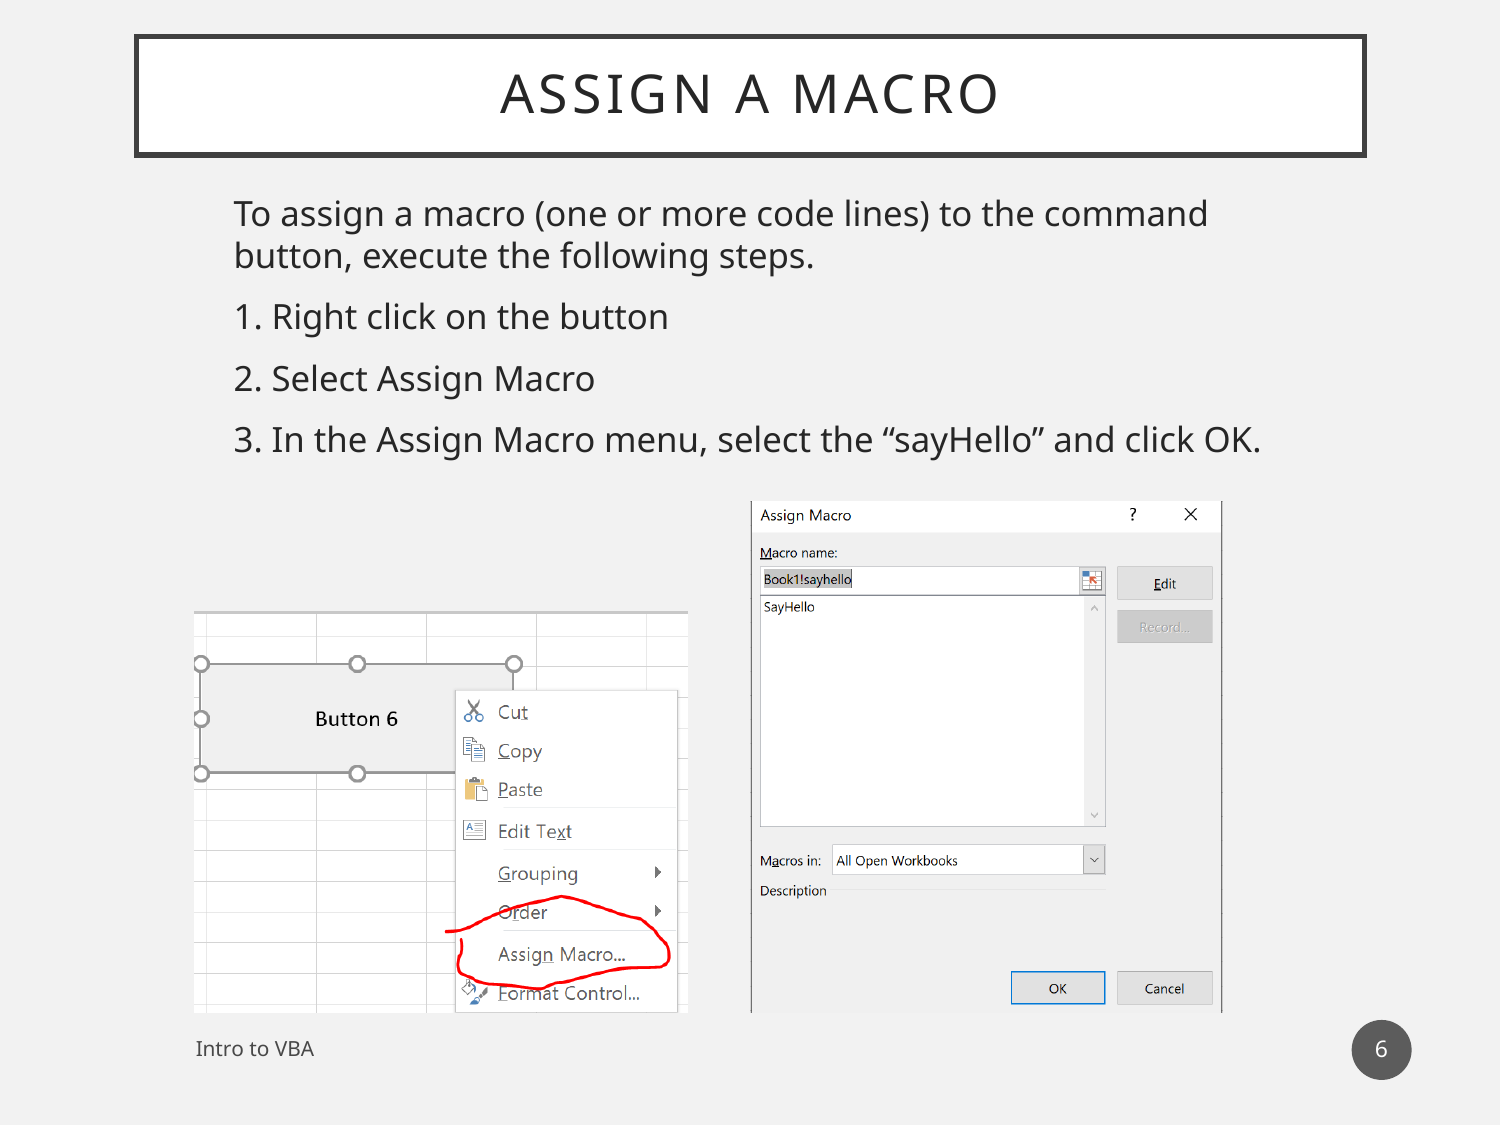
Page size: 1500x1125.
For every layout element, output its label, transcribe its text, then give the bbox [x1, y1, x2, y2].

list To assign a macro (one or more code lines) to the command button, execute the following steps. 1. Right click on the button 2. Select Assign Macro 3. In the Assign Macro menu, select the “sayHello” and click OK. [218, 184, 1306, 492]
footer Intro to VBA [180, 1023, 929, 1076]
slide_number 6 [1351, 1019, 1412, 1080]
picture [749, 501, 1223, 1013]
title Assign a Macro [134, 34, 1367, 158]
picture [194, 611, 688, 1013]
